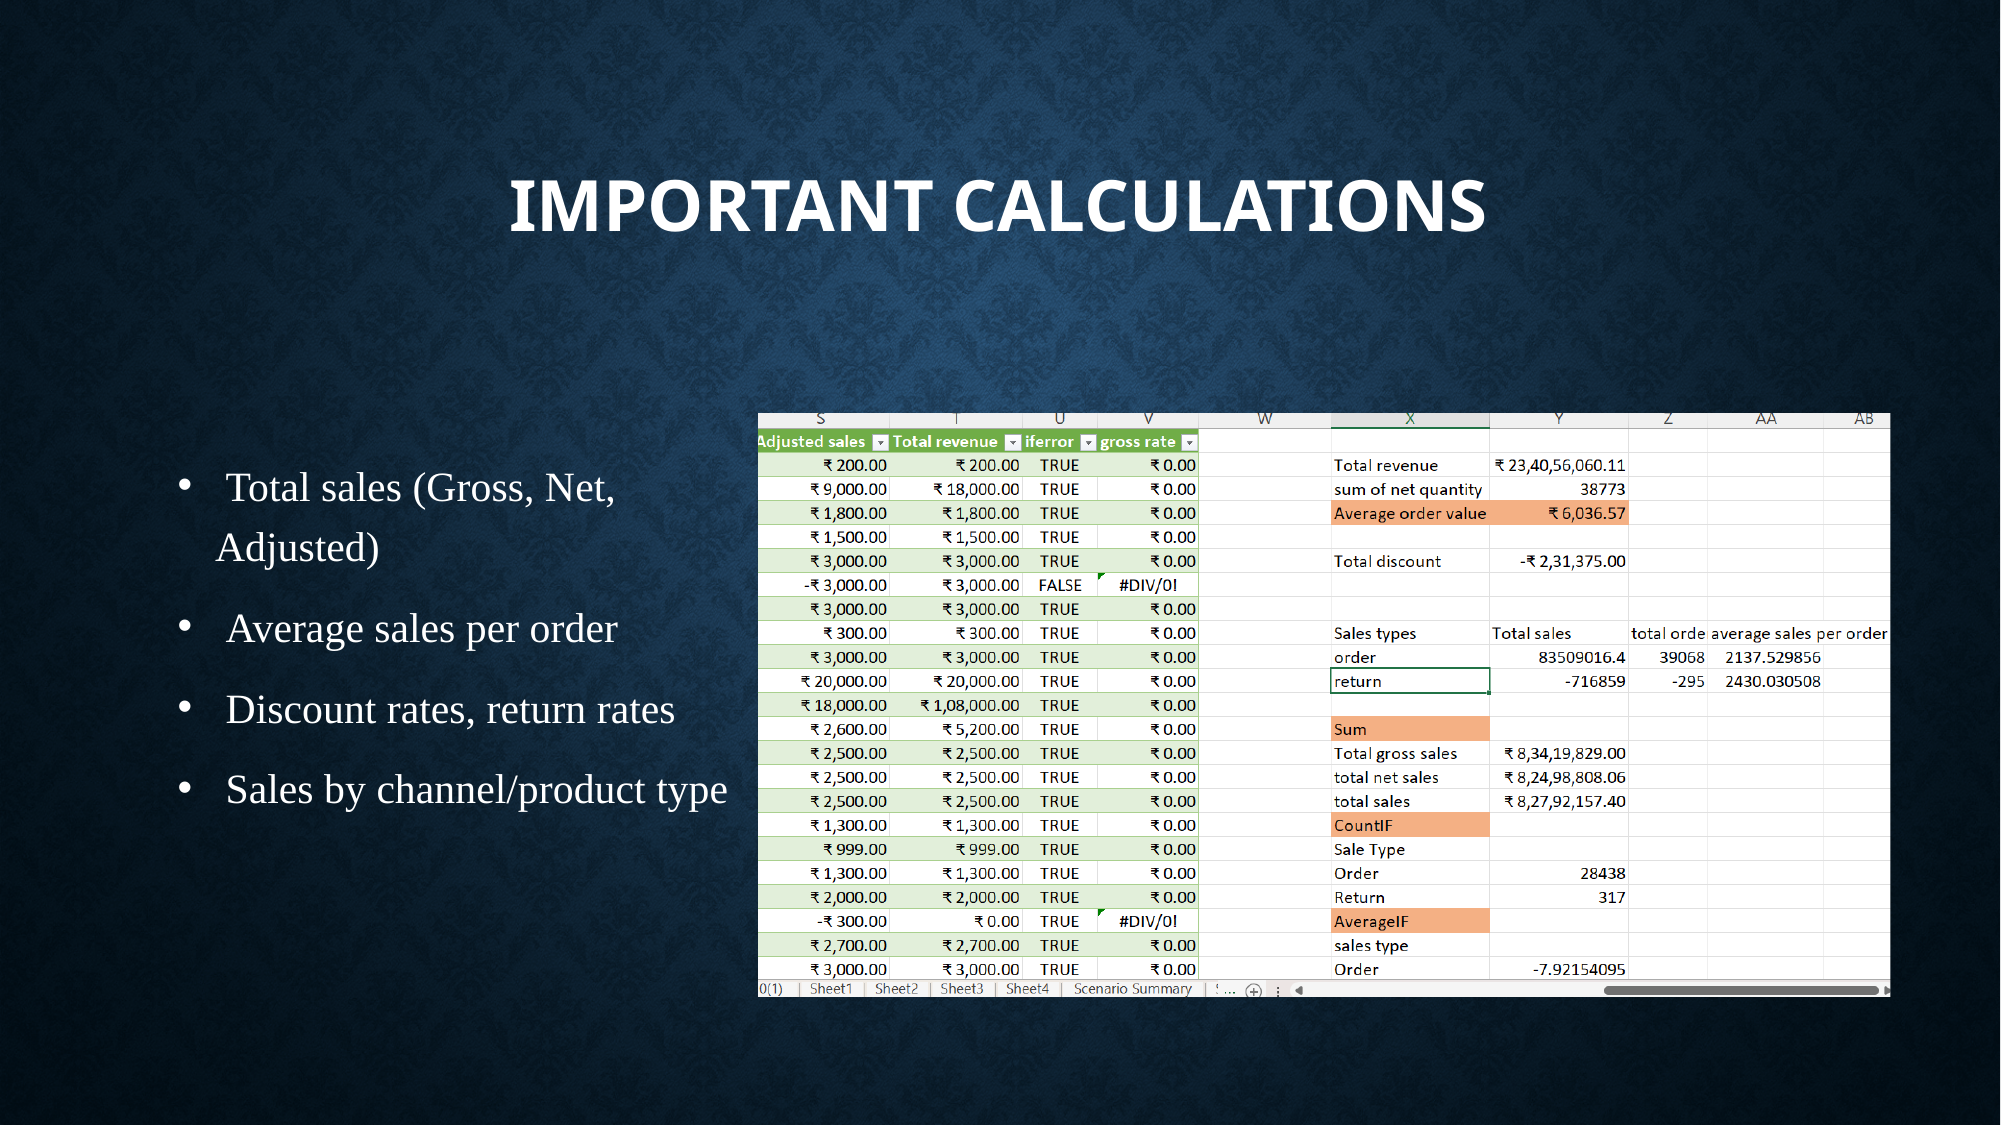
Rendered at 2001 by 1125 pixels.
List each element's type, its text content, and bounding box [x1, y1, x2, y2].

title Important Calculations [149, 99, 1849, 318]
list Total sales (Gross, Net, Adjusted) Average sales per order Discount rates, return rates Sales by channel/product type [162, 442, 750, 944]
picture [757, 413, 1891, 998]
